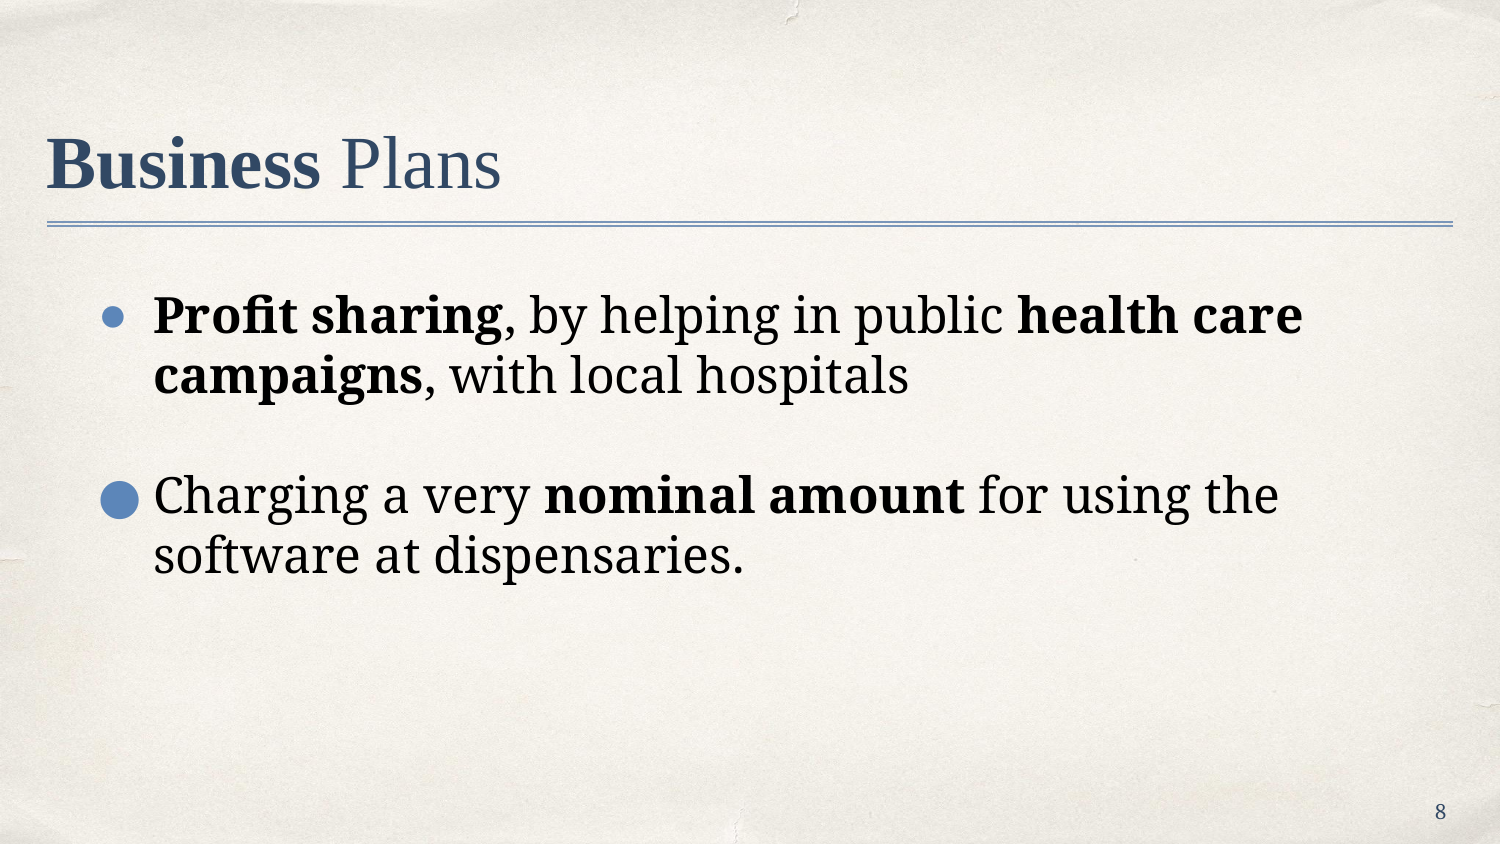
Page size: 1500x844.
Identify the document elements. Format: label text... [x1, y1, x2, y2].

text_box Profit sharing, by helping in public health care campaigns, with local hospitals Charging a very nominal amount for using the software at dispensaries. [63, 268, 1346, 762]
slide_number 8 [1422, 797, 1459, 829]
picture [0, 0, 1500, 844]
title Business Plans [41, 107, 1459, 244]
